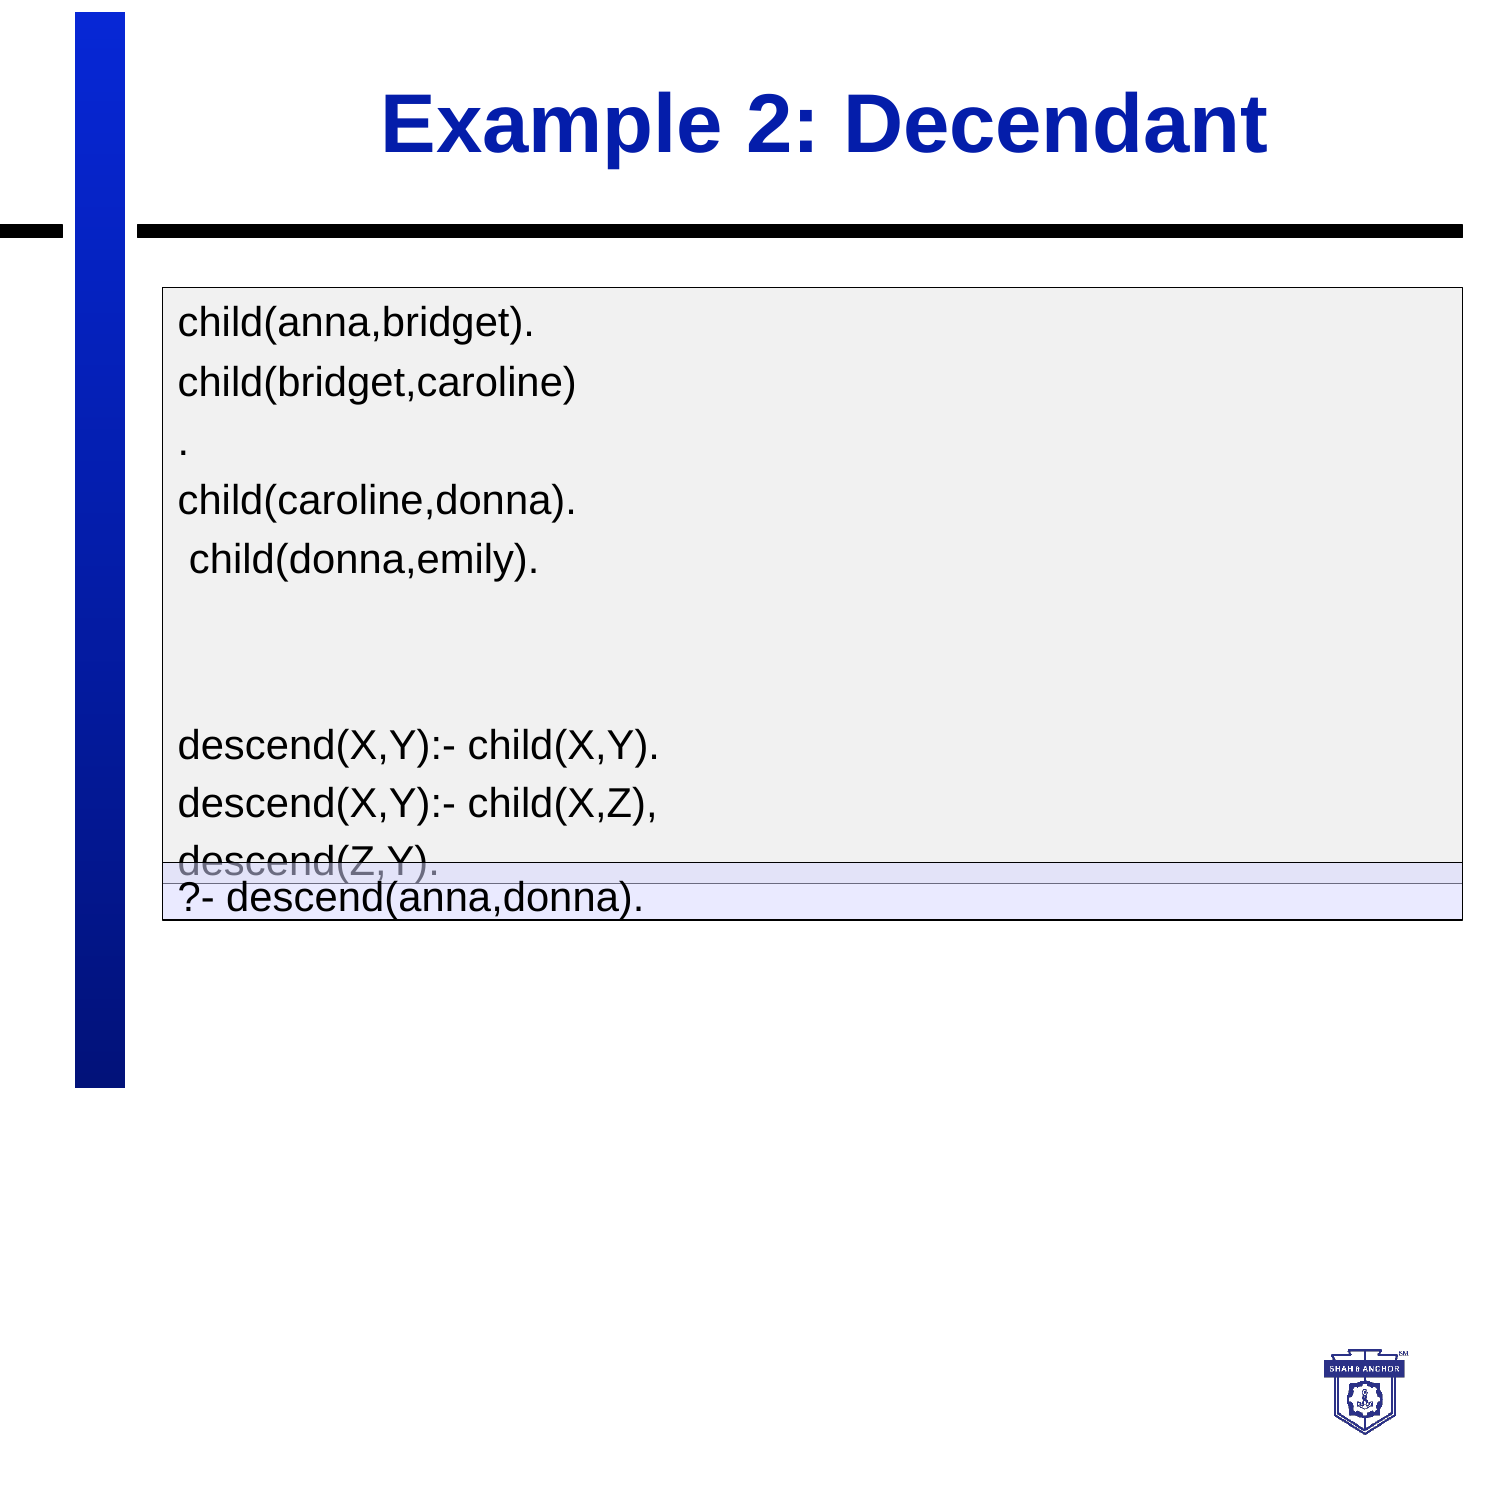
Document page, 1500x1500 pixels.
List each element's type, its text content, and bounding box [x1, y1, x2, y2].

text_box ?- descend(anna,donna). [162, 862, 1463, 920]
title Example 2: Decendant [378, 66, 1272, 287]
picture [1323, 1349, 1409, 1436]
picture [75, 12, 125, 1088]
text_box child(anna,bridget). child(bridget,caroline). child(caroline,donna). child(donna,emily). descend(X,Y):- child(X,Y). descend(X,Y):- child(X,Z), descend(Z,Y). [162, 287, 1463, 862]
